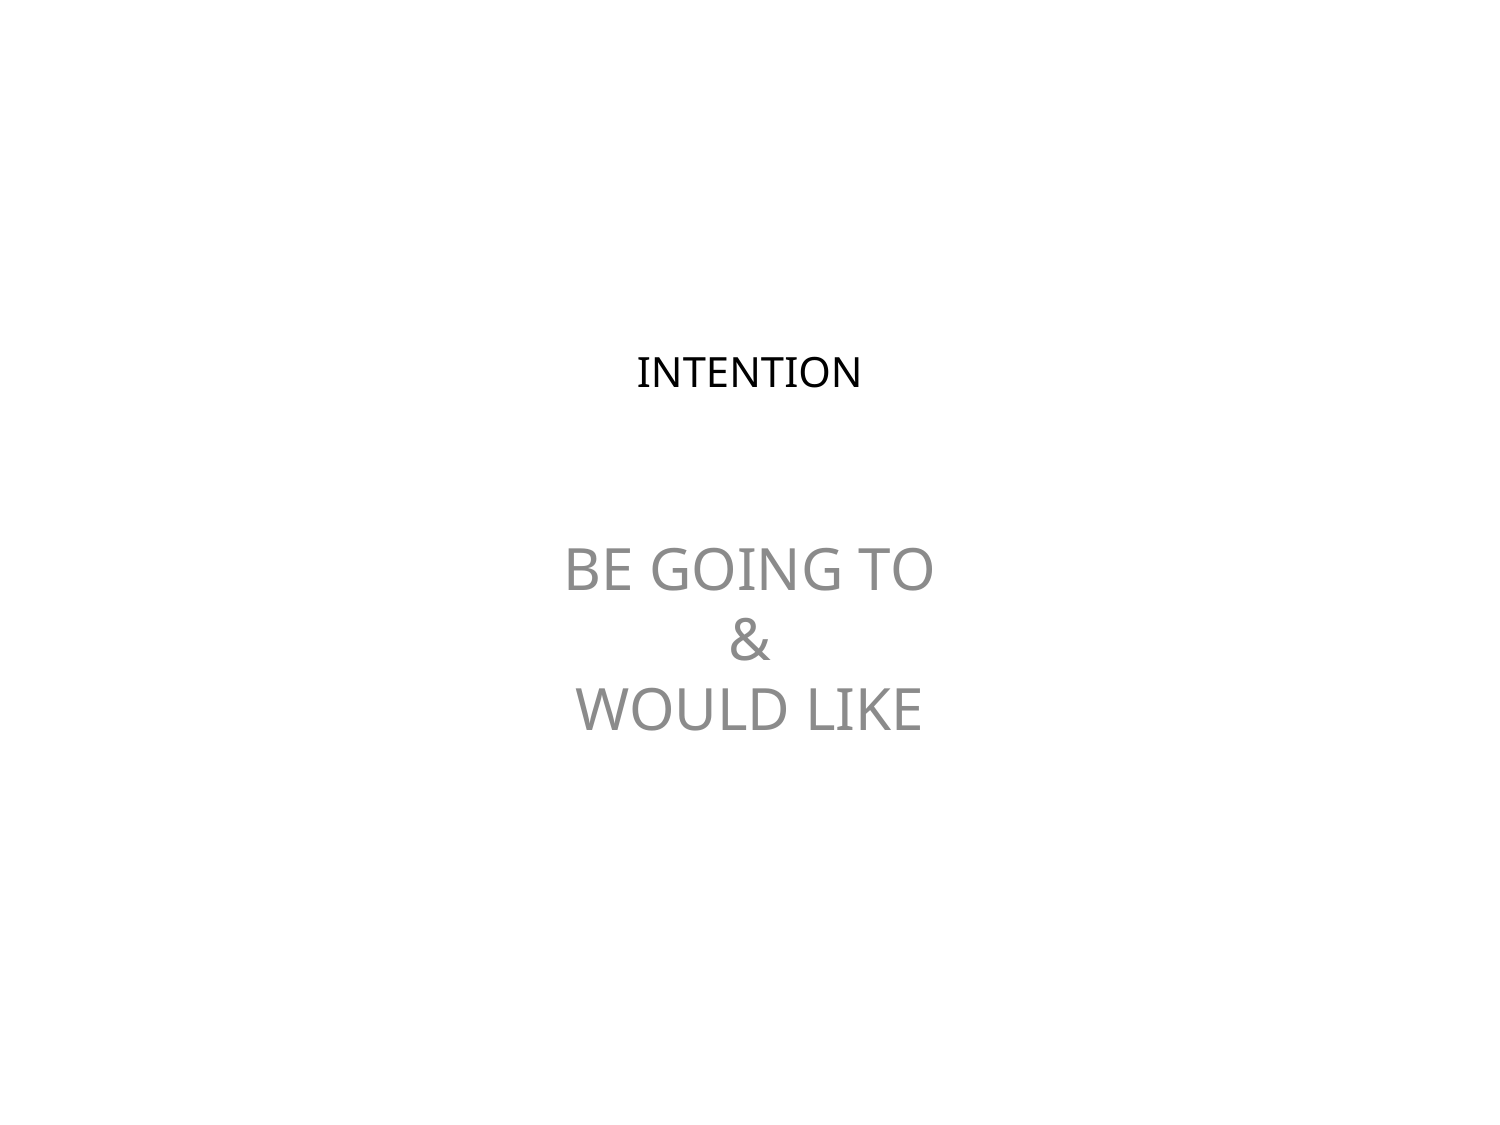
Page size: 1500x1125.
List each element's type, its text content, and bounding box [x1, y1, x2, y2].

title INTENTION [112, 249, 1388, 492]
subtitle BE GOING TO & WOULD LIKE [225, 525, 1275, 813]
